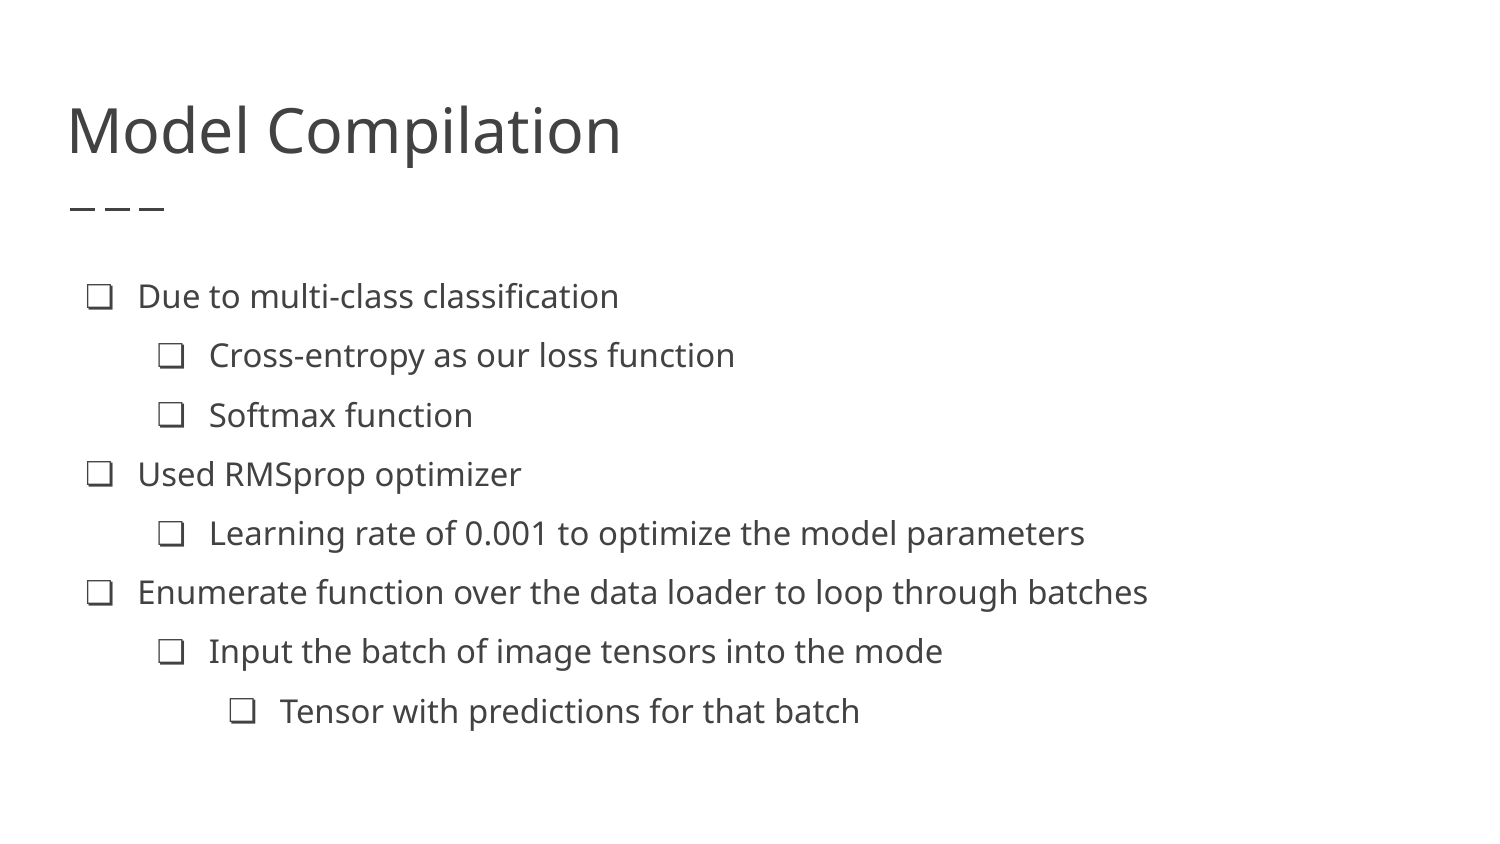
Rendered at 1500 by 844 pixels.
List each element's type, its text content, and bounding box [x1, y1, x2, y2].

list Due to multi-class classification Cross-entropy as our loss function Softmax function Used RMSprop optimizer Learning rate of 0.001 to optimize the model parameters Enumerate function over the data loader to loop through batches Input the batch of image tensors into the mode Tensor with predictions for that batch [51, 240, 1449, 750]
title Model Compilation [51, 61, 1449, 182]
